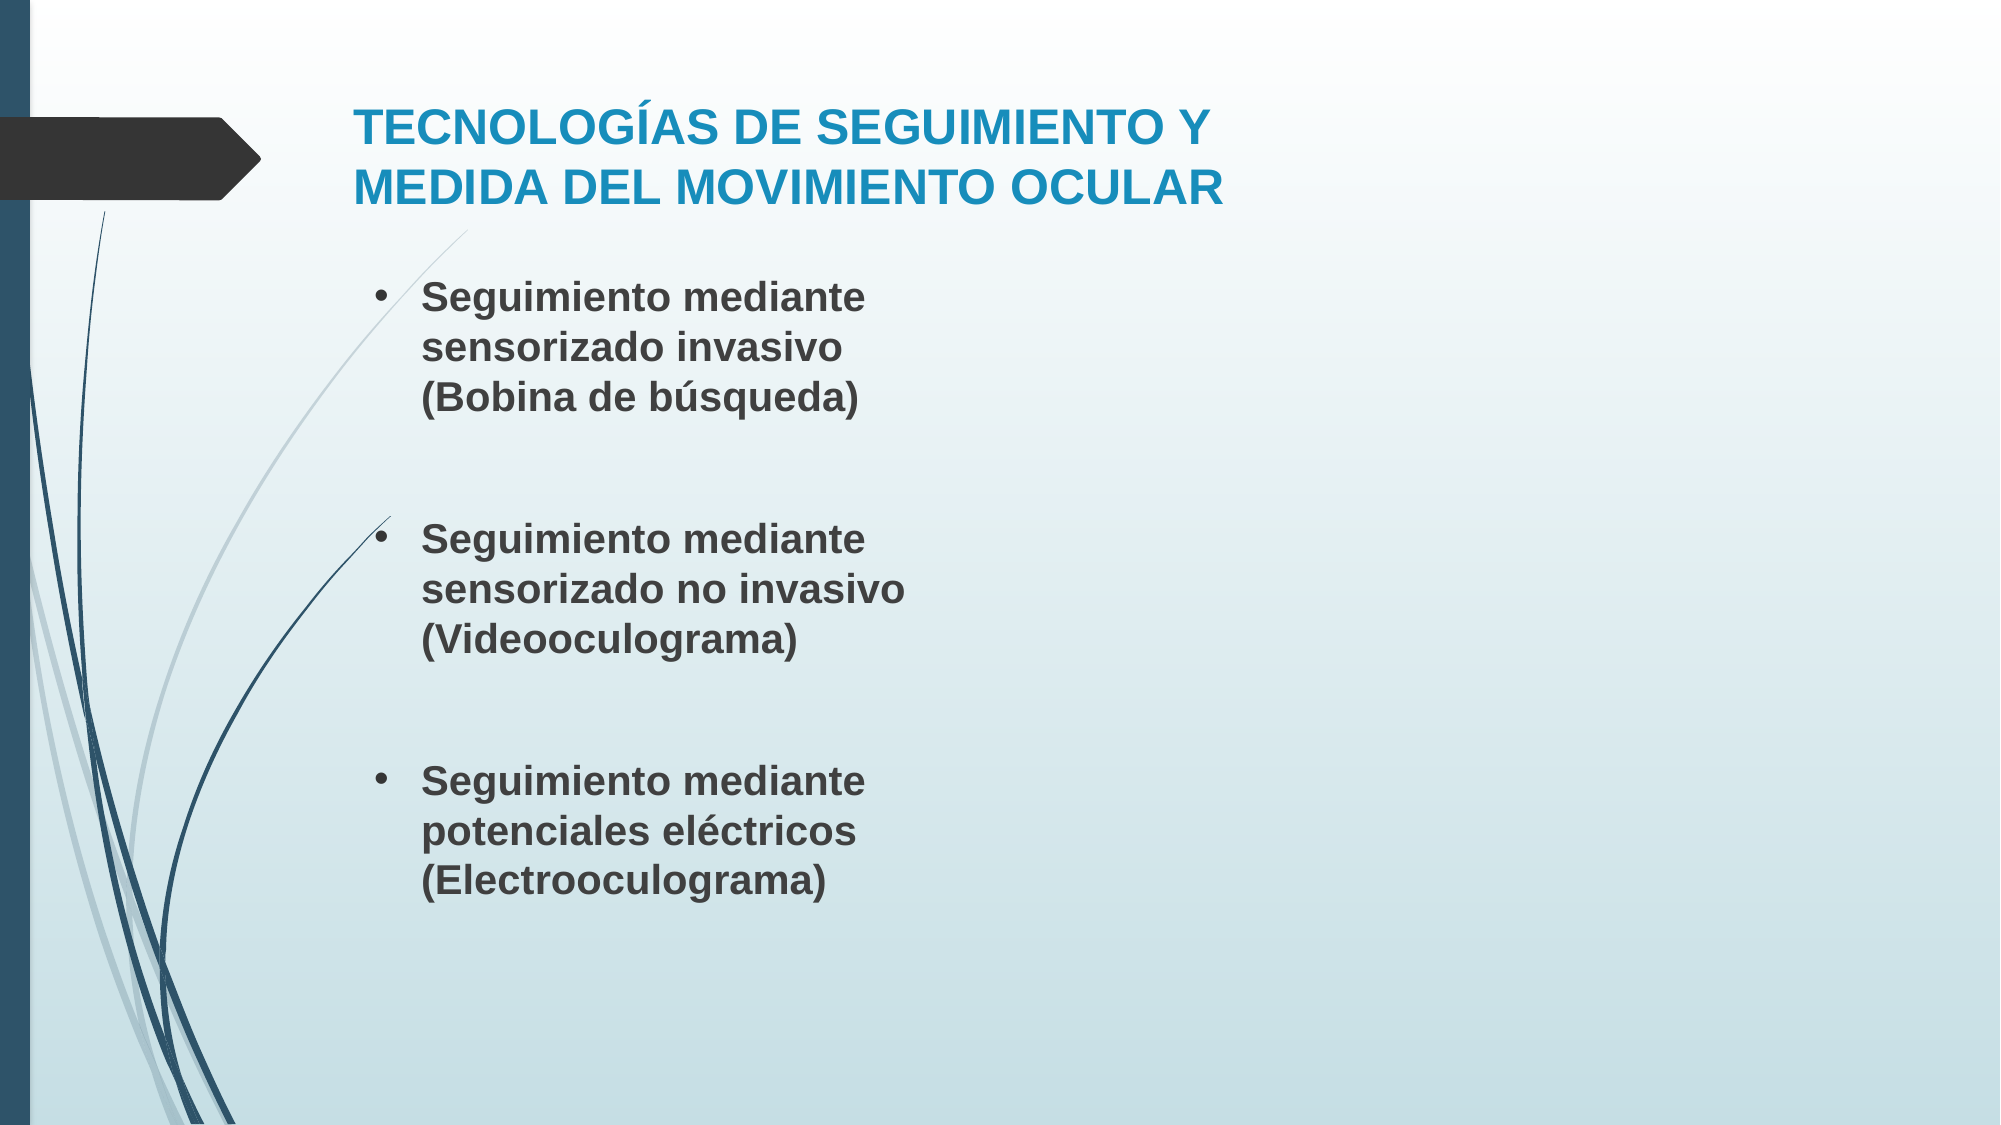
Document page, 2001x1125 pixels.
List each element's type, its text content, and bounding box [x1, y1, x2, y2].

title TECNOLOGÍAS DE SEGUIMIENTO Y MEDIDA DEL MOVIMIENTO OCULAR [338, 102, 1296, 222]
list Seguimiento mediante sensorizado invasivo (Bobina de búsqueda) Seguimiento mediante sensorizado no invasivo (Videooculograma) Seguimiento mediante potenciales eléctricos (Electrooculograma) [359, 262, 1014, 962]
